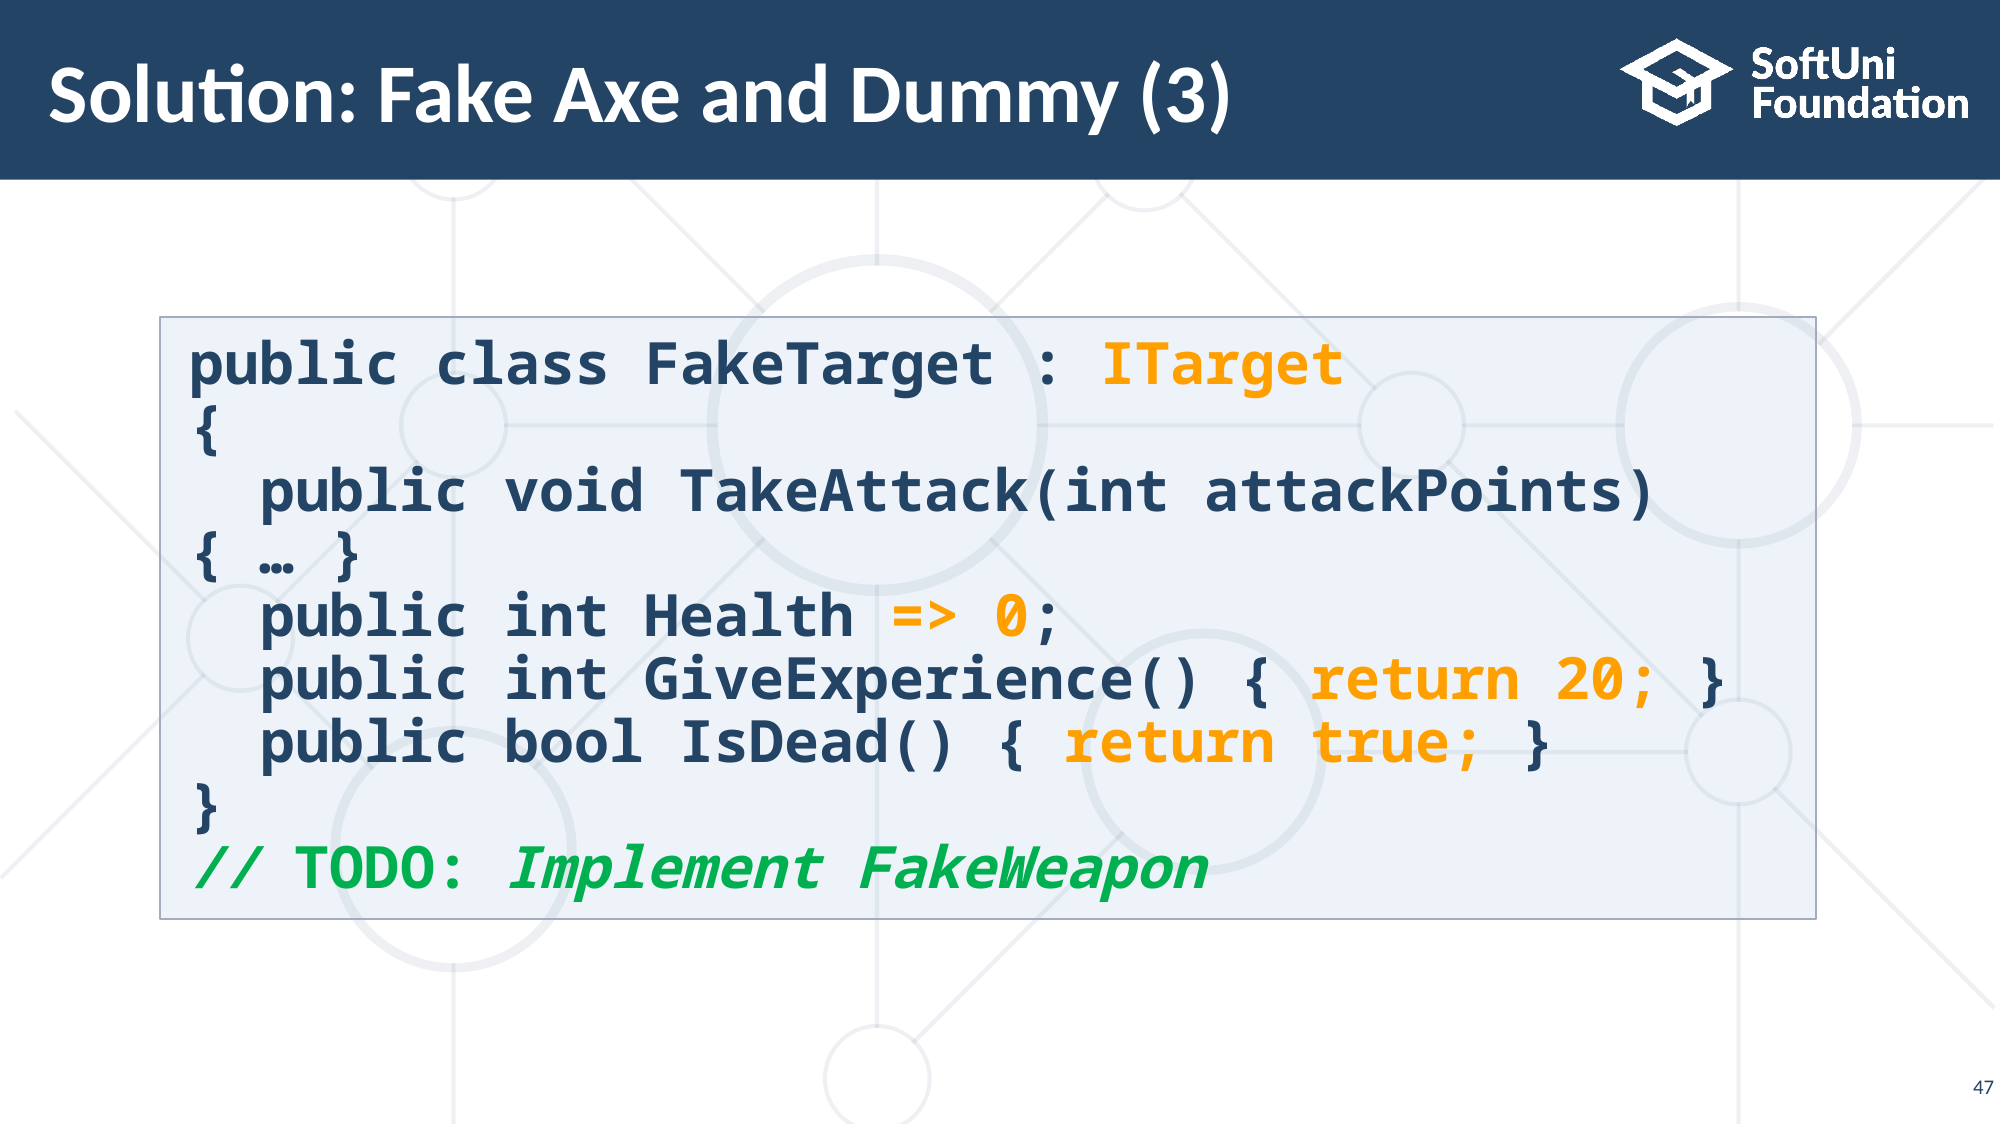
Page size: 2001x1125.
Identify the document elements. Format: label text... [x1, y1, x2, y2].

text_box public class FakeTarget : ITarget { public void TakeAttack(int attackPoints) { … } public int Health => 0; public int GiveExperience() { return 20; } public bool IsDead() { return true; } } // TODO: Implement FakeWeapon [160, 317, 1817, 919]
slide_number 47 [1929, 1070, 2000, 1103]
picture [1619, 38, 1968, 126]
title Solution: Fake Axe and Dummy (3) [31, 16, 1591, 162]
